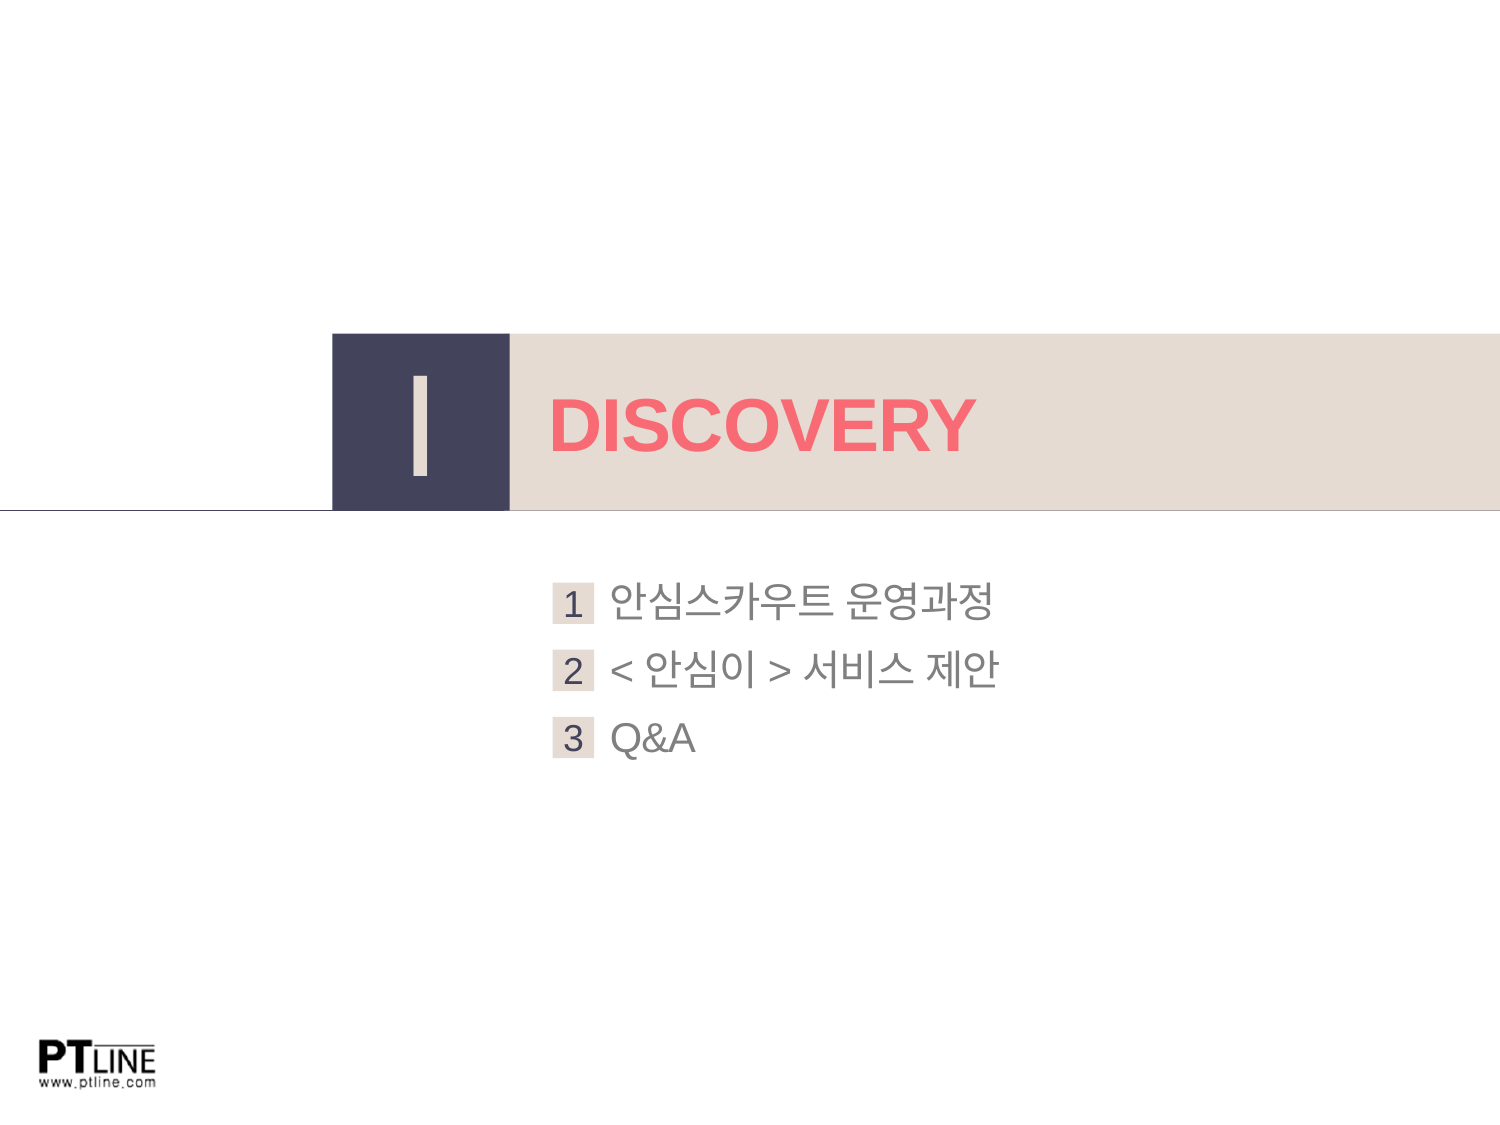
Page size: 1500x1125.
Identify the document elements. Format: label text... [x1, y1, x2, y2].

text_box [552, 703, 1185, 769]
text_box Ⅰ [343, 358, 499, 486]
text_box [552, 568, 1185, 635]
text_box DISCOVERY [533, 341, 1485, 513]
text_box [552, 636, 1185, 702]
